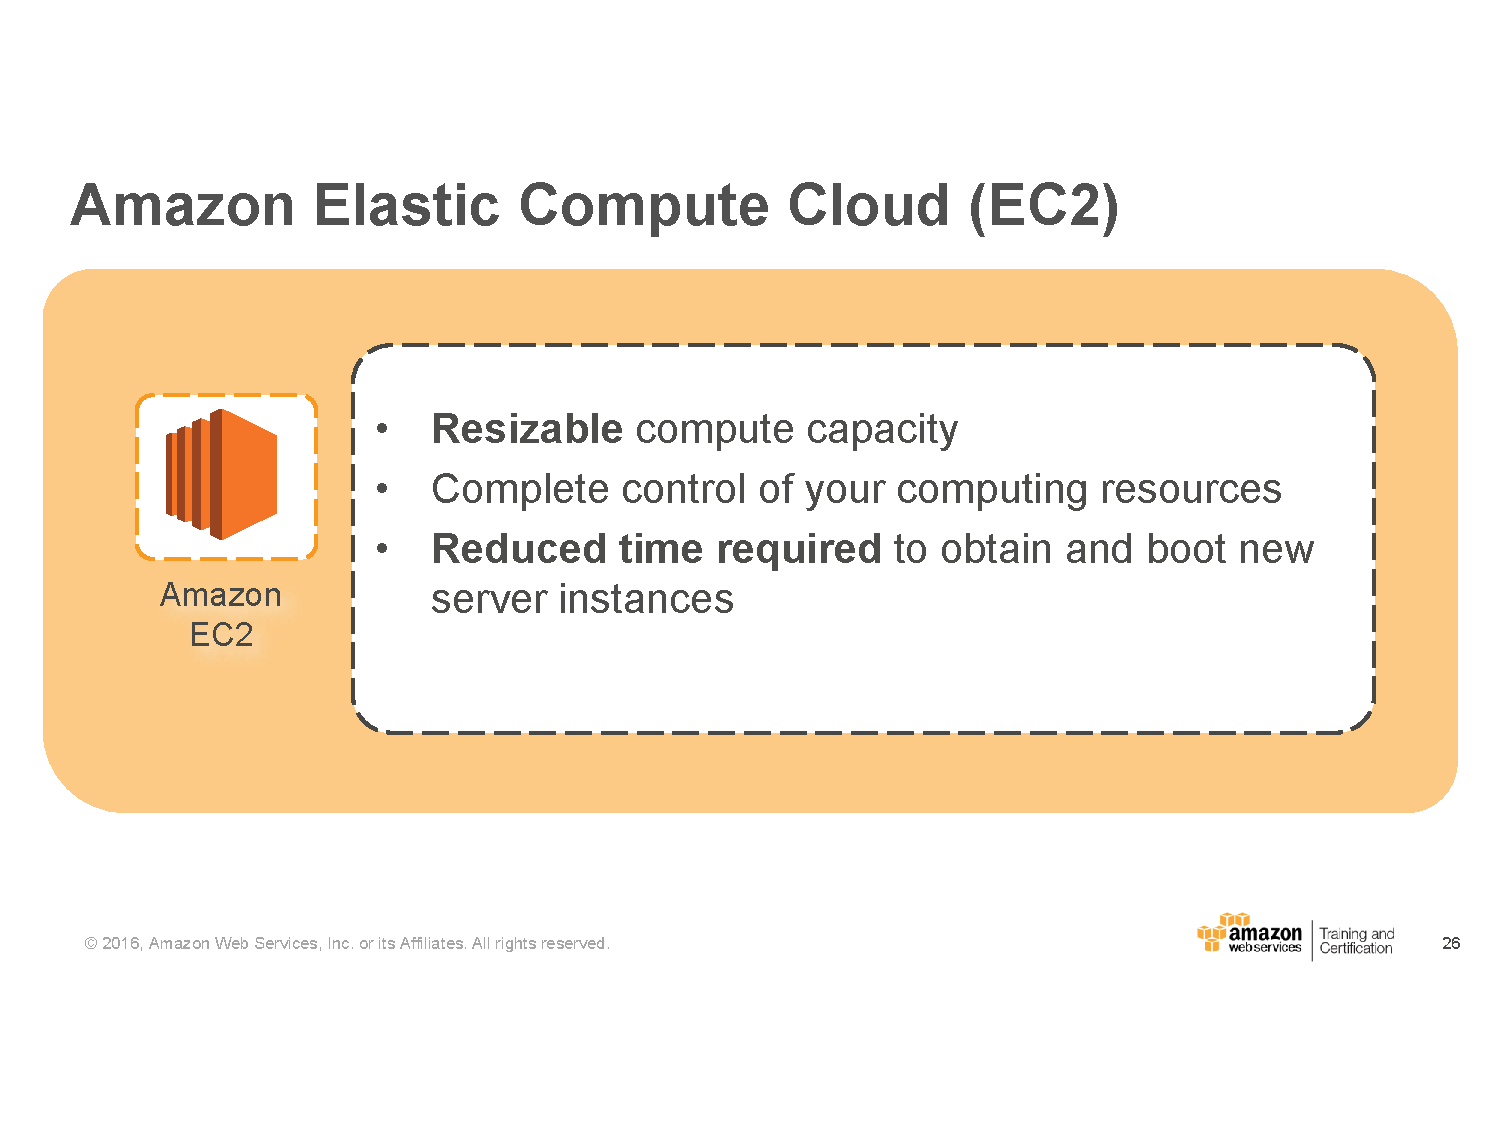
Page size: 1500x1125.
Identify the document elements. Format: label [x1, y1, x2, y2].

picture [0, 141, 1500, 987]
